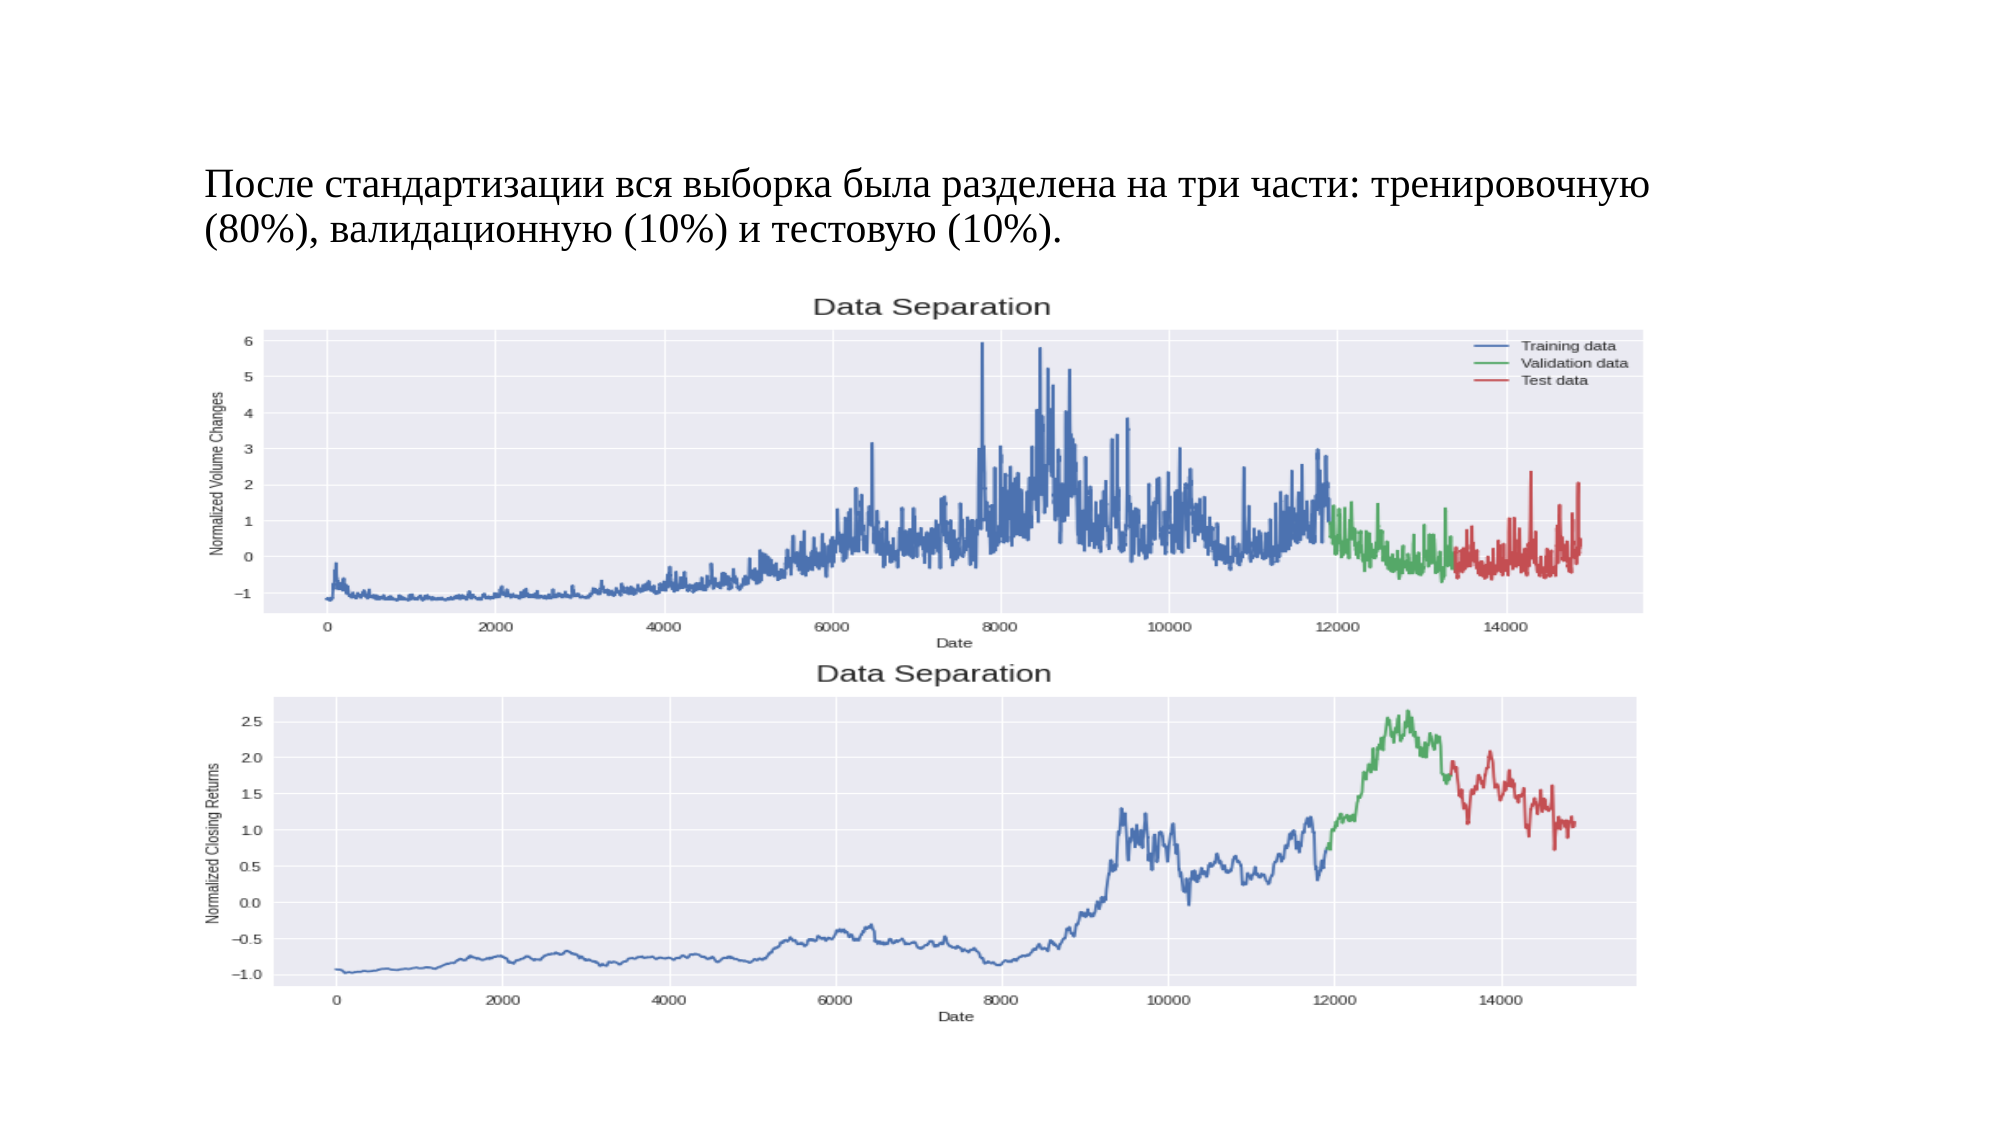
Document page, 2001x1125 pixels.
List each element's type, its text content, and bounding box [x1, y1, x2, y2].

picture [189, 293, 1691, 1034]
list После стандартизации вся выборка была разделена на три части: тренировочную (80%), валидационную (10%) и тестовую (10%). [189, 154, 1691, 293]
